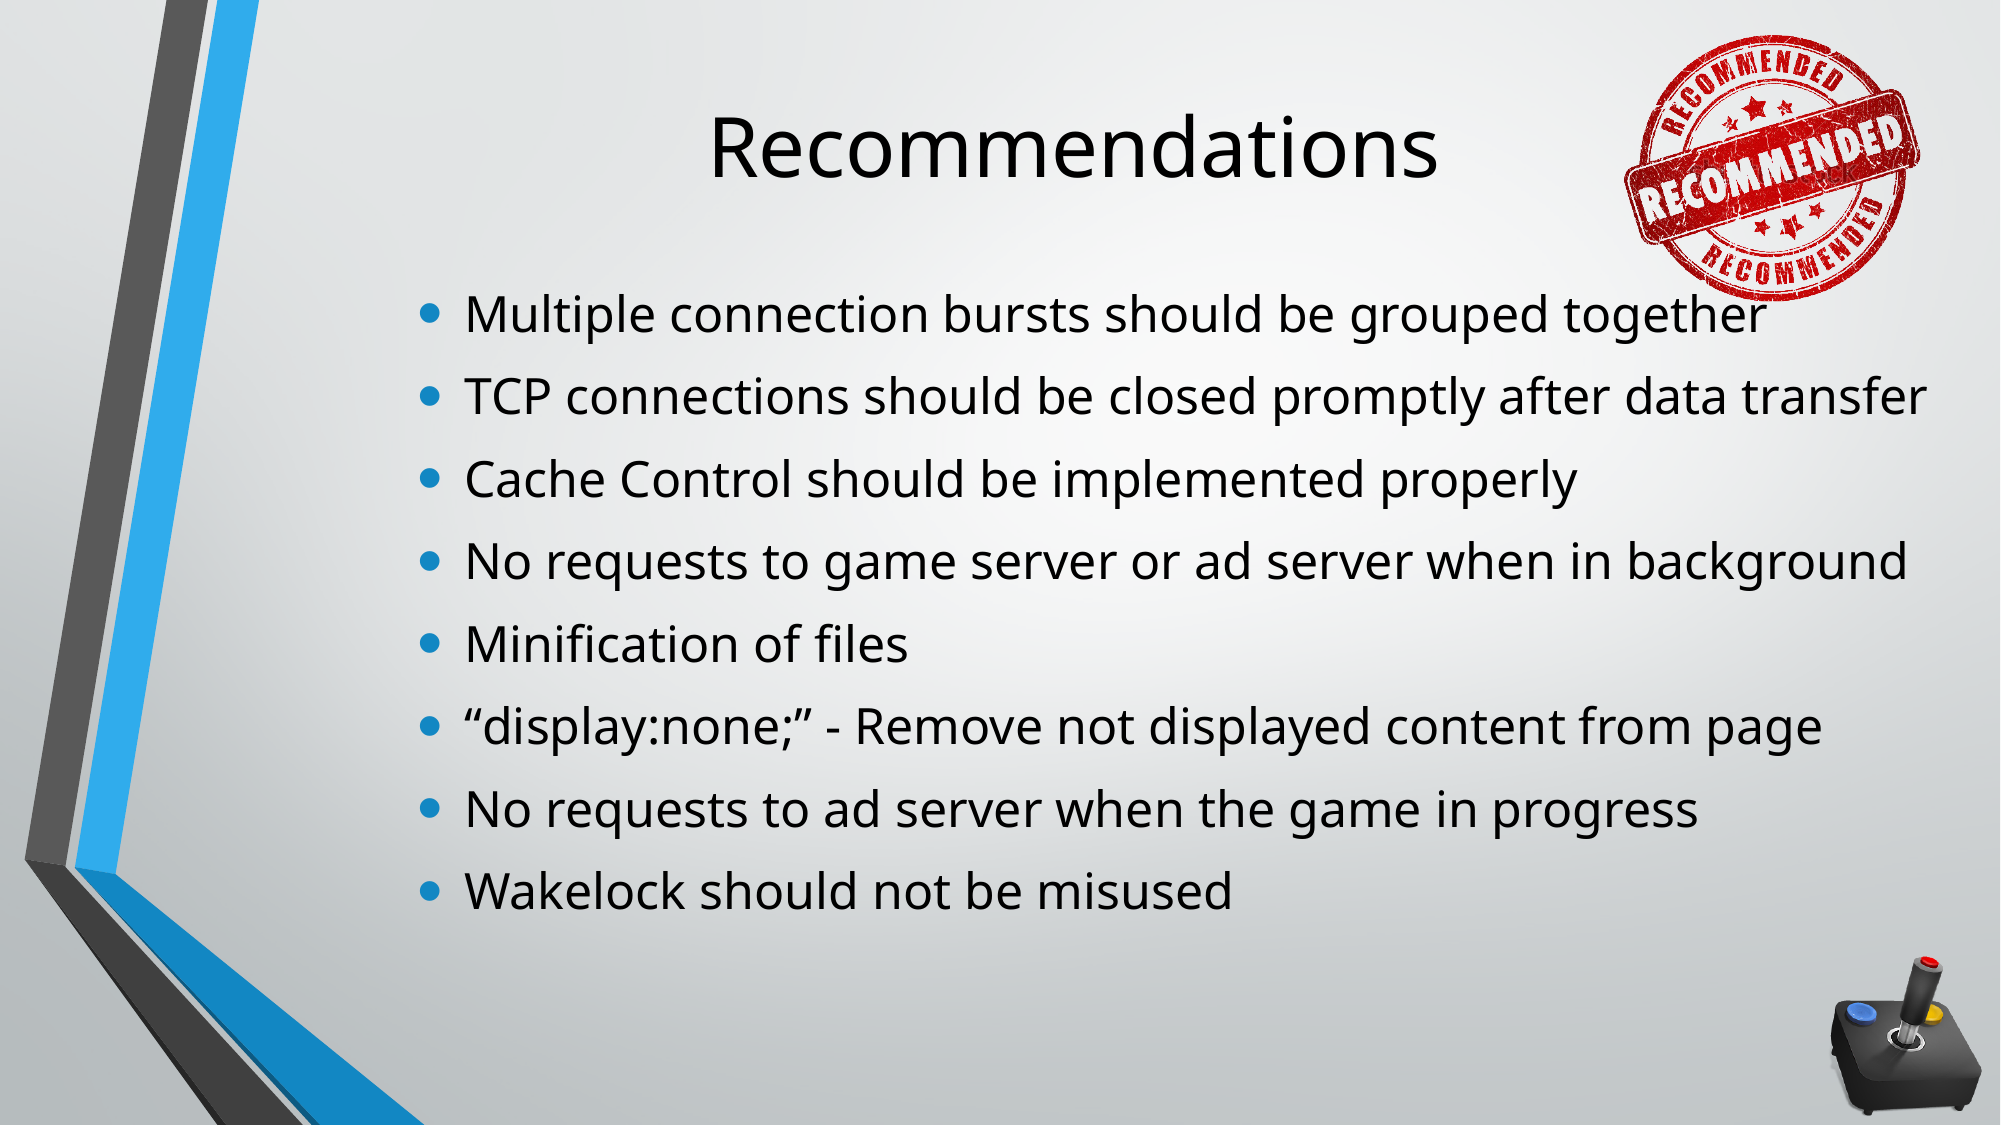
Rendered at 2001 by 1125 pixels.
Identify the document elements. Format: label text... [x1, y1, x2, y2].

picture [1618, 28, 1925, 306]
picture [1806, 945, 2000, 1125]
list Multiple connection bursts should be grouped together TCP connections should be closed promptly after data transfer Cache Control should be implemented properly No requests to game server or ad server when in background Minification of files “display:none;” - Remove not displayed content from page No requests to ad server when the game in progress Wakelock should not be misused [402, 120, 2000, 1082]
title Recommendations [252, 0, 1896, 288]
